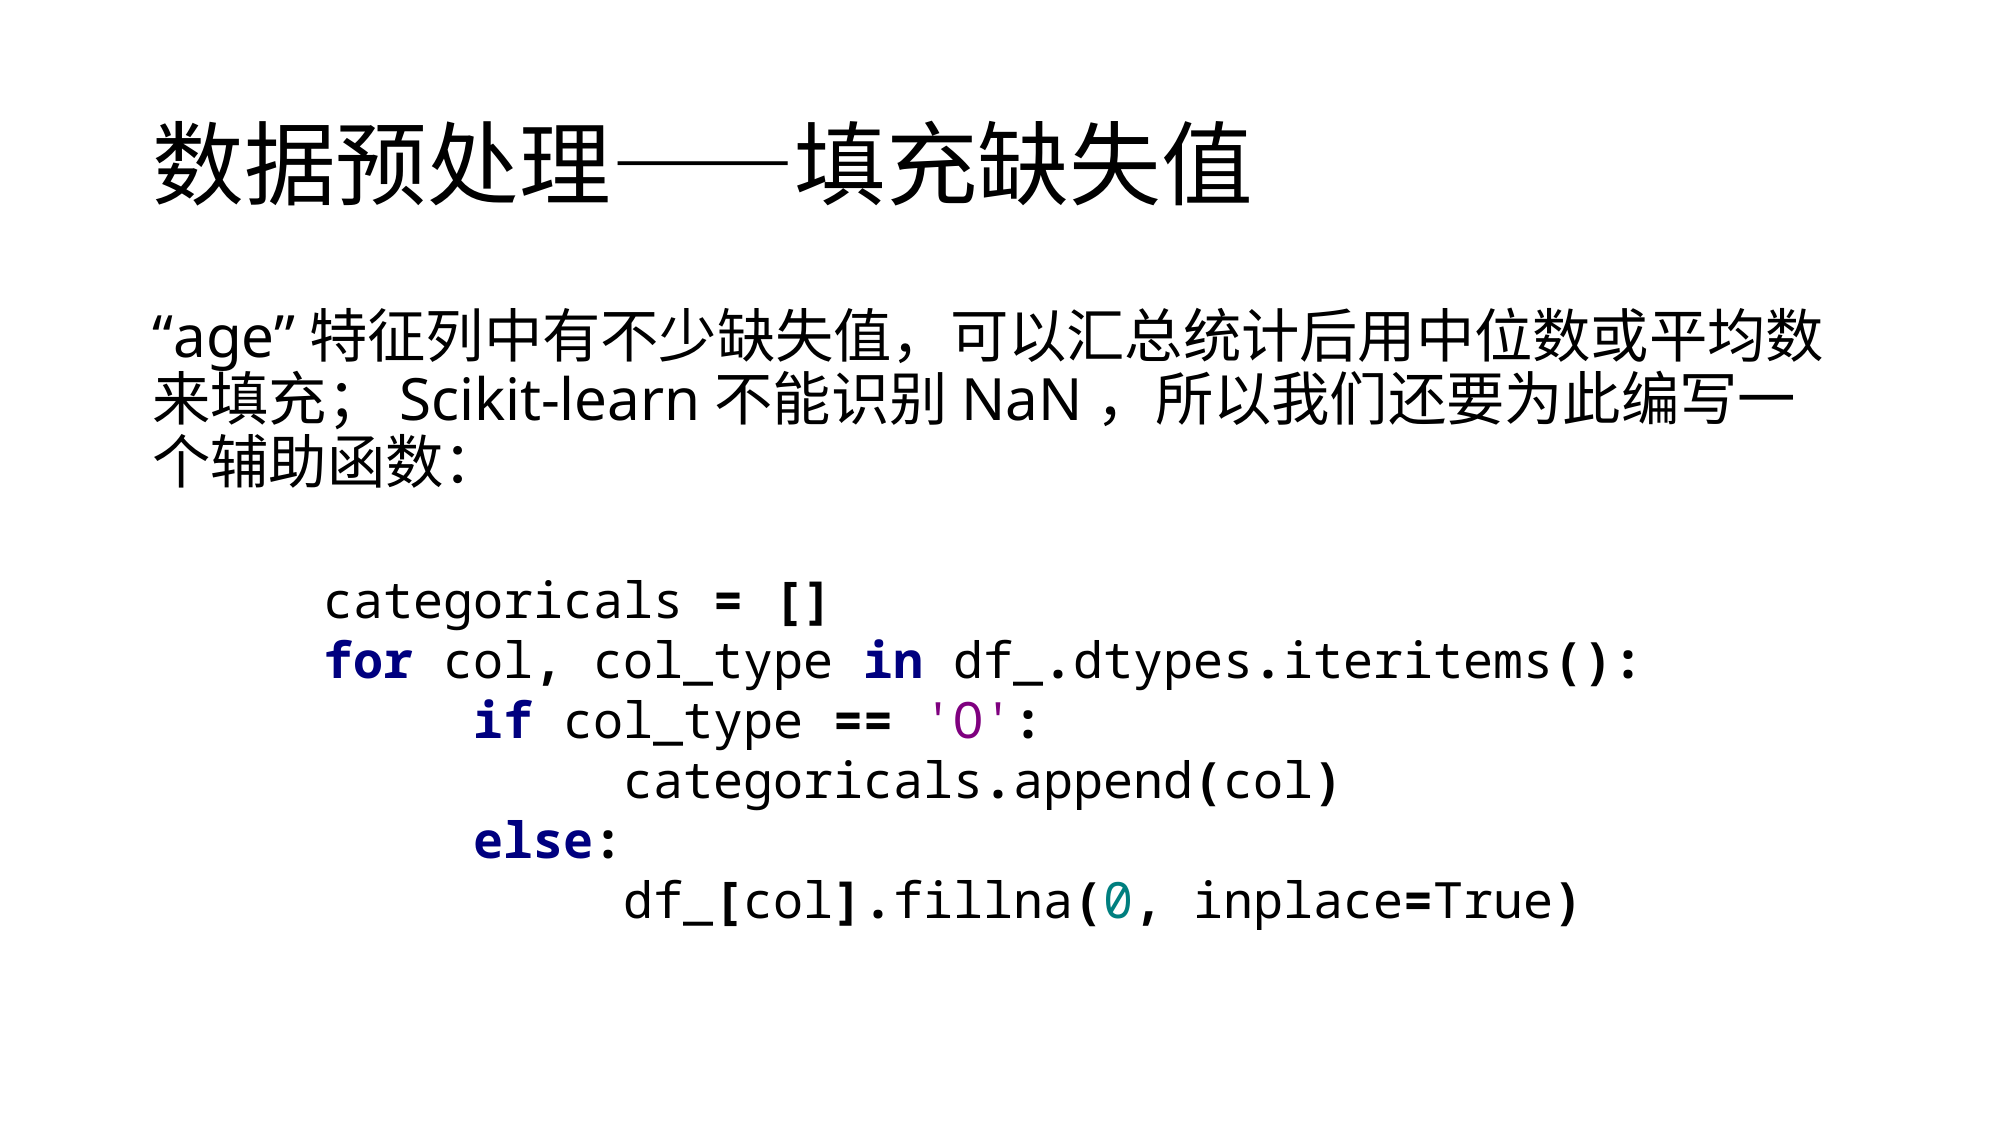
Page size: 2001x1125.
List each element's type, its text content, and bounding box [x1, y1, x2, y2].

text_box categoricals = [] for col, col_type in df_.dtypes.iteritems(): if col_type == 'O': categoricals.append(col) else: df_[col].fillna(0, inplace=True) [308, 561, 1692, 937]
list “age”特征列中有不少缺失值，可以汇总统计后用中位数或平均数来填充；Scikit-learn不能识别NaN，所以我们还要为此编写一个辅助函数： [137, 299, 1863, 1014]
title 数据预处理——填充缺失值 [137, 59, 1863, 278]
